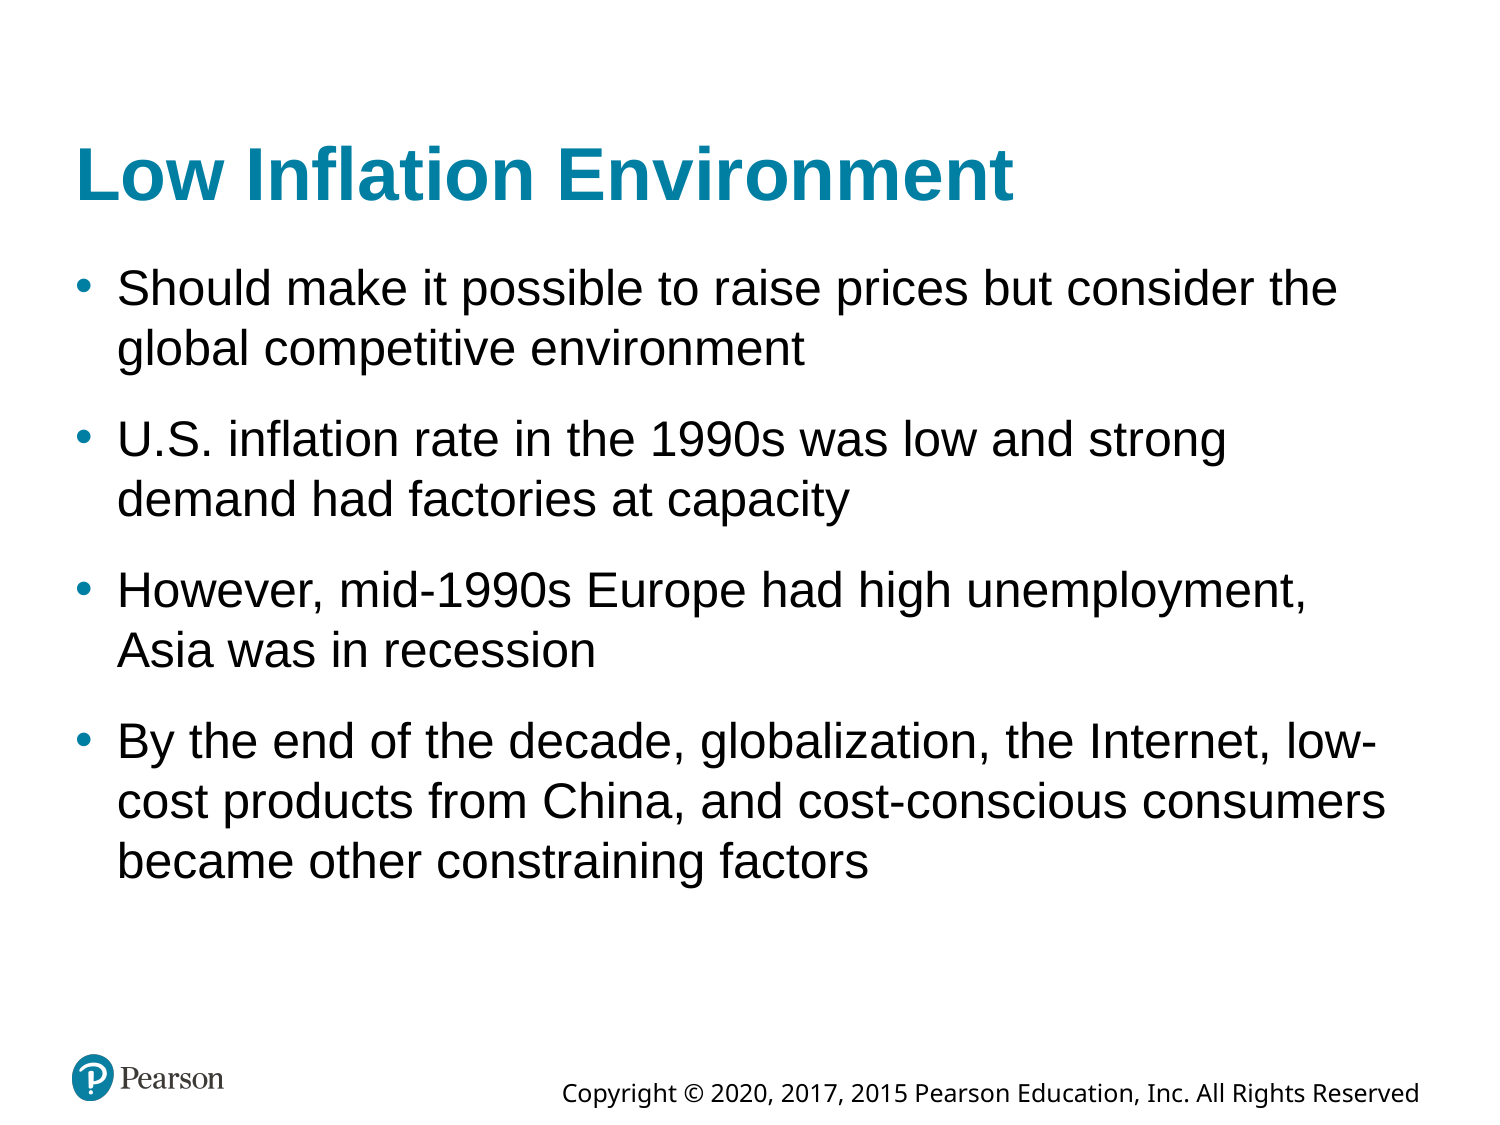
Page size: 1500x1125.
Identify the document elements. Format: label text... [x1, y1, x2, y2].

picture [72, 1054, 88, 1070]
title Low Inflation Environment [75, 35, 1425, 216]
picture [72, 1087, 83, 1101]
picture [80, 1063, 106, 1088]
picture [98, 1054, 224, 1101]
list Should make it possible to raise prices but consider the global competitive environment U.S. inflation rate in the 1990s was low and strong demand had factories at capacity However, mid-1990s Europe had high unemployment, Asia was in recession By the end of the decade, globalization, the Internet, low-cost products from China, and cost-conscious consumers became other constraining factors [75, 255, 1412, 983]
